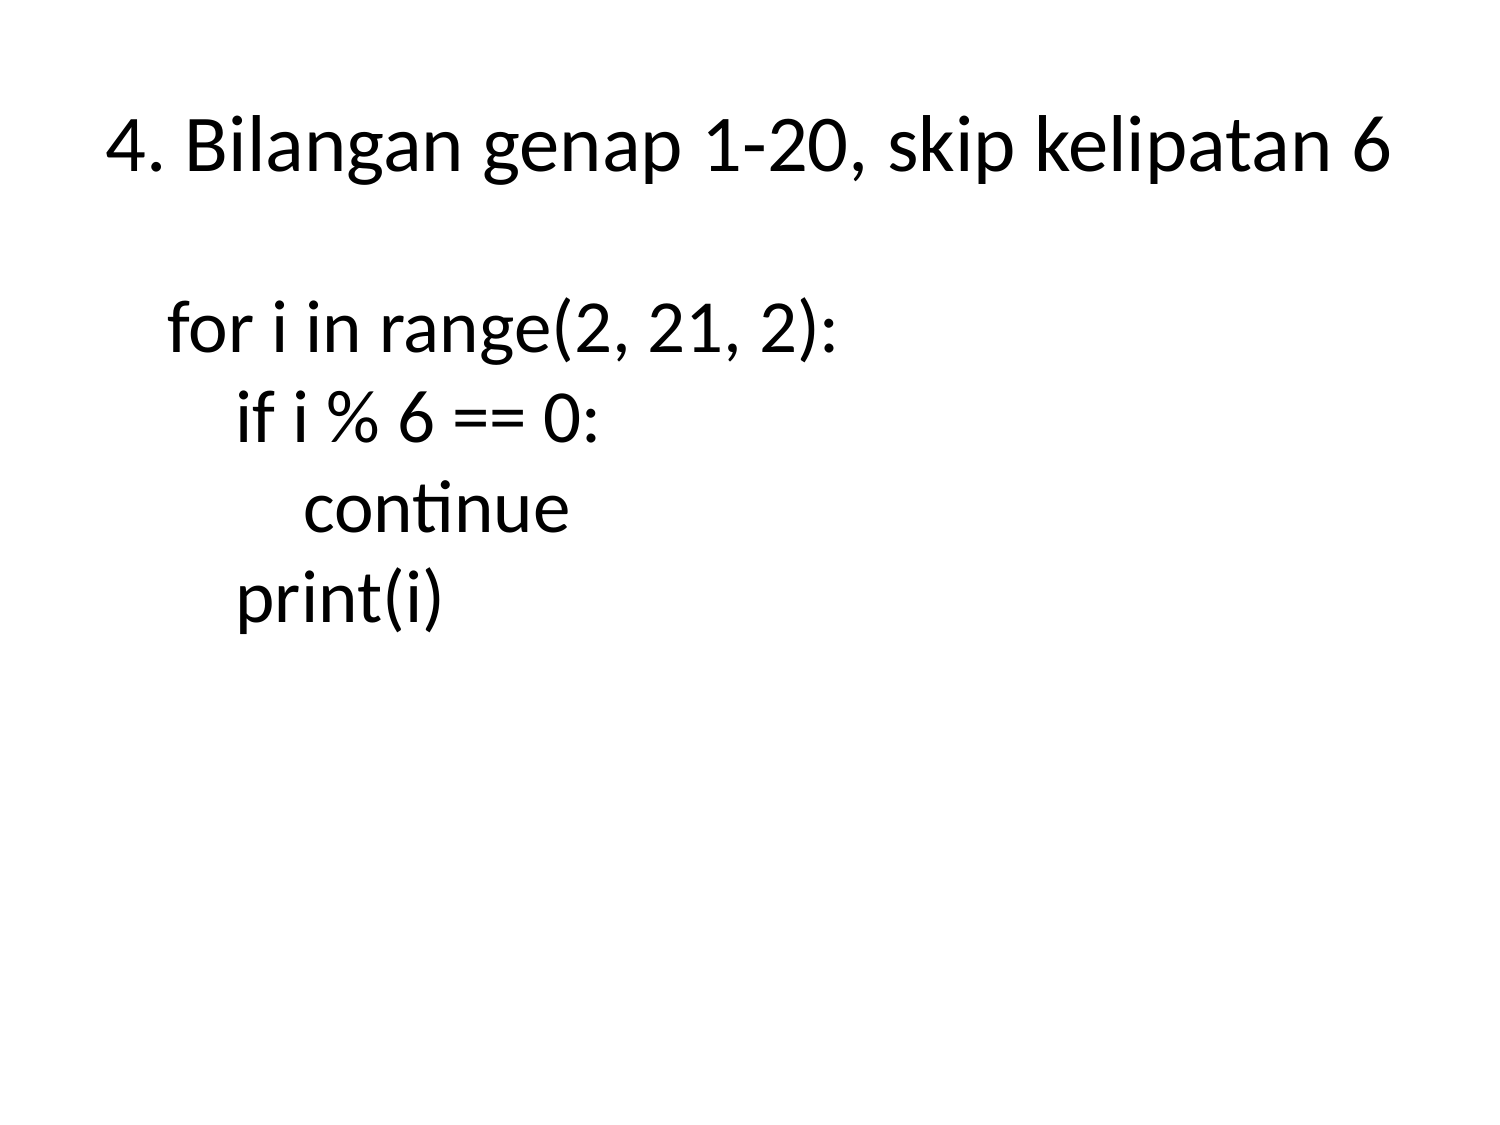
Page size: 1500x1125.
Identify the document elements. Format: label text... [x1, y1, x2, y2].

title 4. Bilangan genap 1-20, skip kelipatan 6 [75, 45, 1425, 233]
text_box for i in range(2, 21, 2): if i % 6 == 0: continue print(i) [153, 224, 856, 645]
